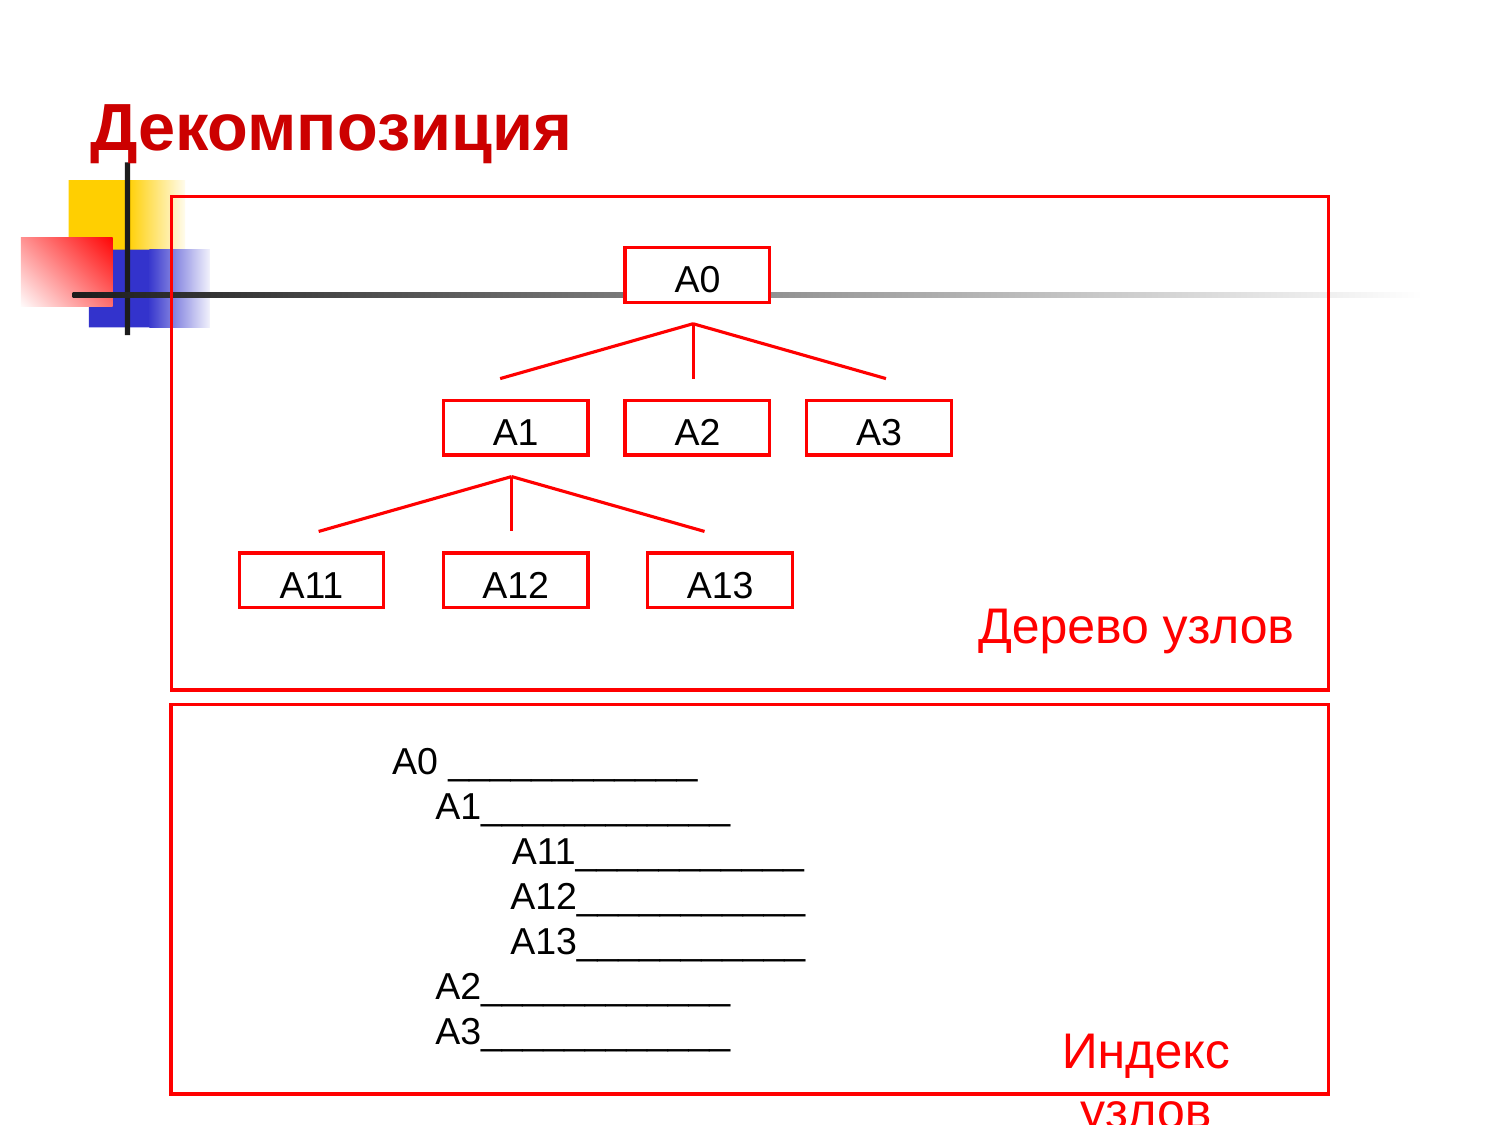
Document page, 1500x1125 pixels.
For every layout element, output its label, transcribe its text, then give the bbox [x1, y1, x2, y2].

text_box А0 ____________ А1____________ А11___________ А12___________ А13___________ А2____________ А3____________ [194, 729, 821, 1060]
text_box Индекс узлов [974, 1011, 1318, 1125]
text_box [170, 196, 1329, 691]
text_box [171, 704, 1329, 1094]
title Декомпозиция [75, 75, 1425, 173]
